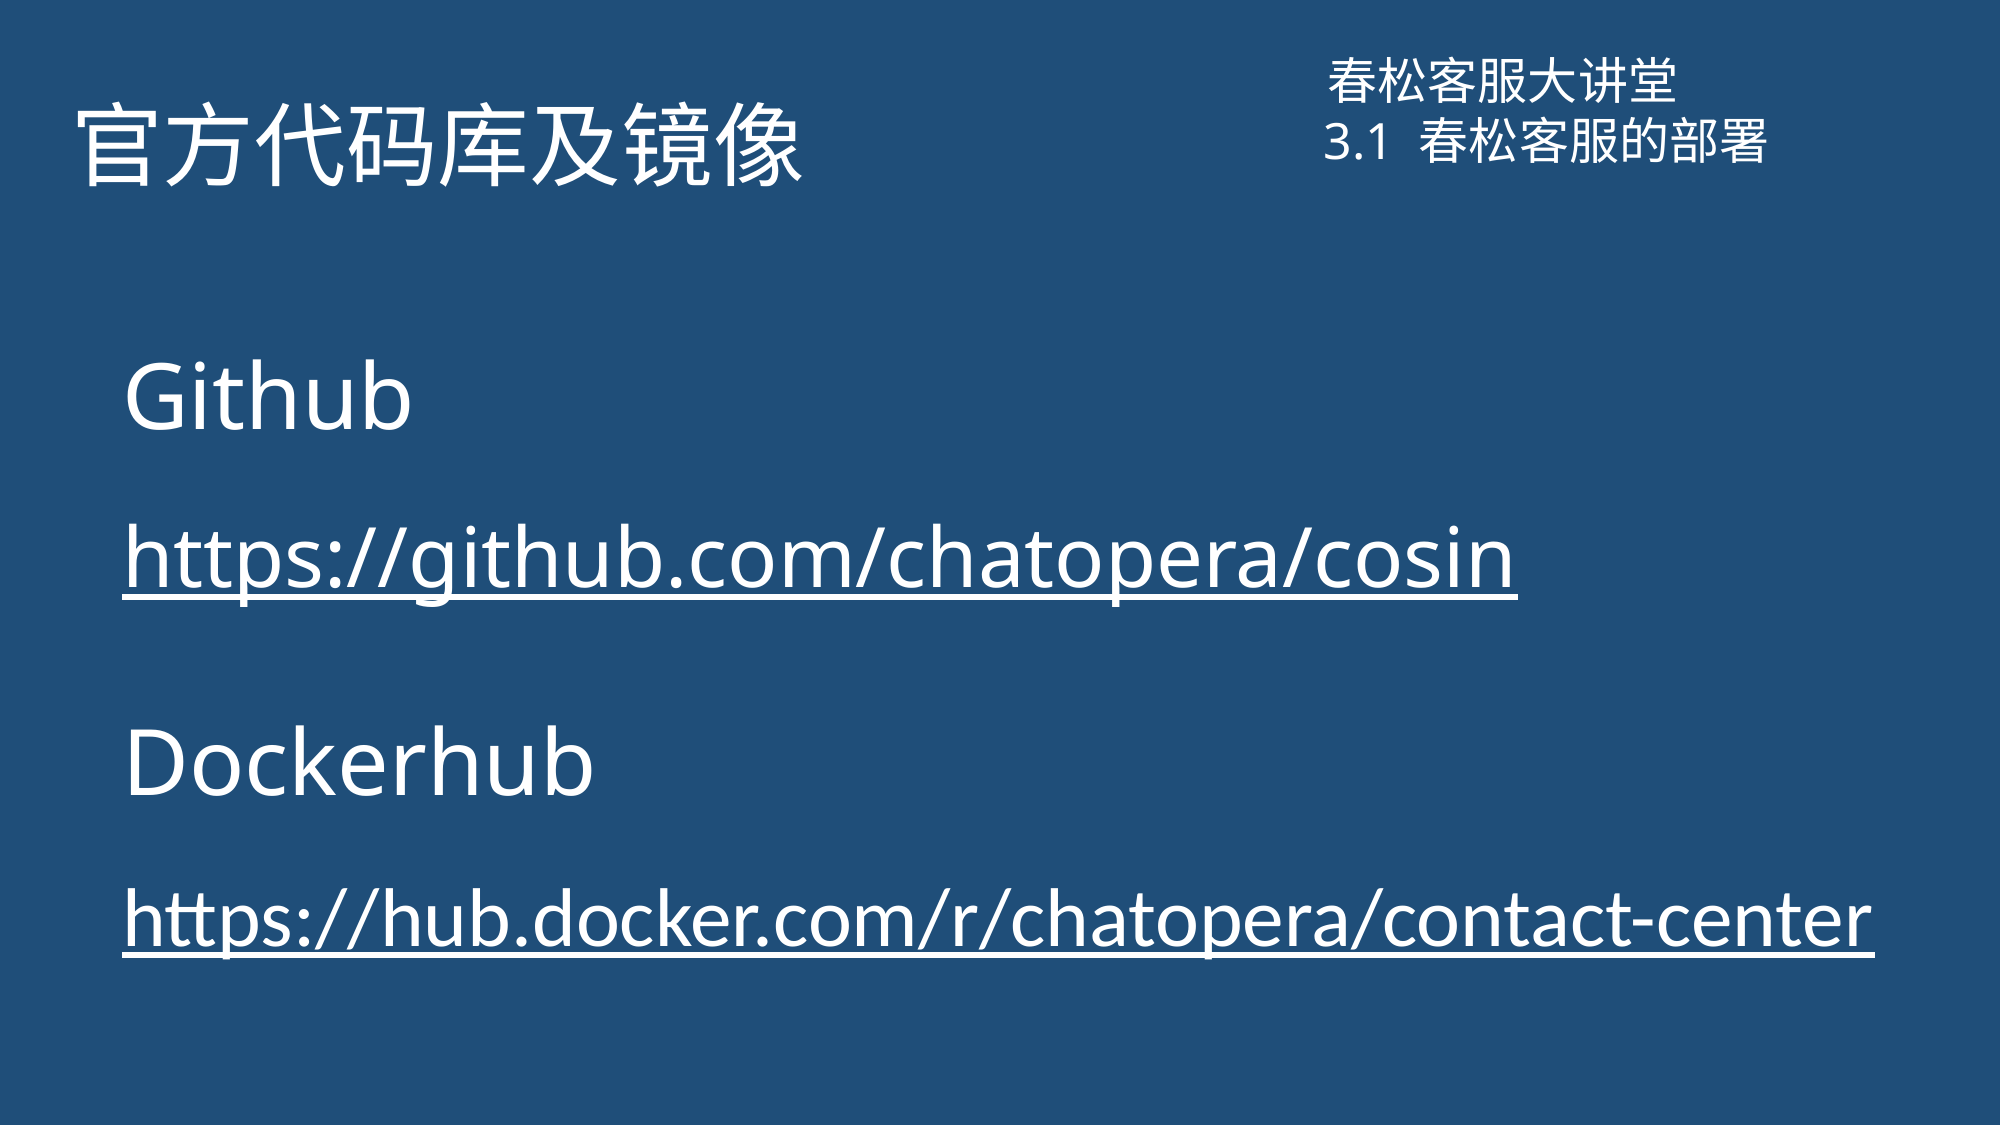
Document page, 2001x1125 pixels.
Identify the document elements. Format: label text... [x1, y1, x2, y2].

text_box 春松客服大讲堂 [1313, 41, 1693, 117]
text_box 3.1 春松客服的部署 [1308, 102, 1784, 178]
title 官方代码库及镜像 [56, 41, 1136, 259]
text_box Github https://github.com/chatopera/cosin [114, 275, 1823, 626]
text_box Dockerhub https://hub.docker.com/r/chatopera/contact-center [114, 641, 2000, 972]
